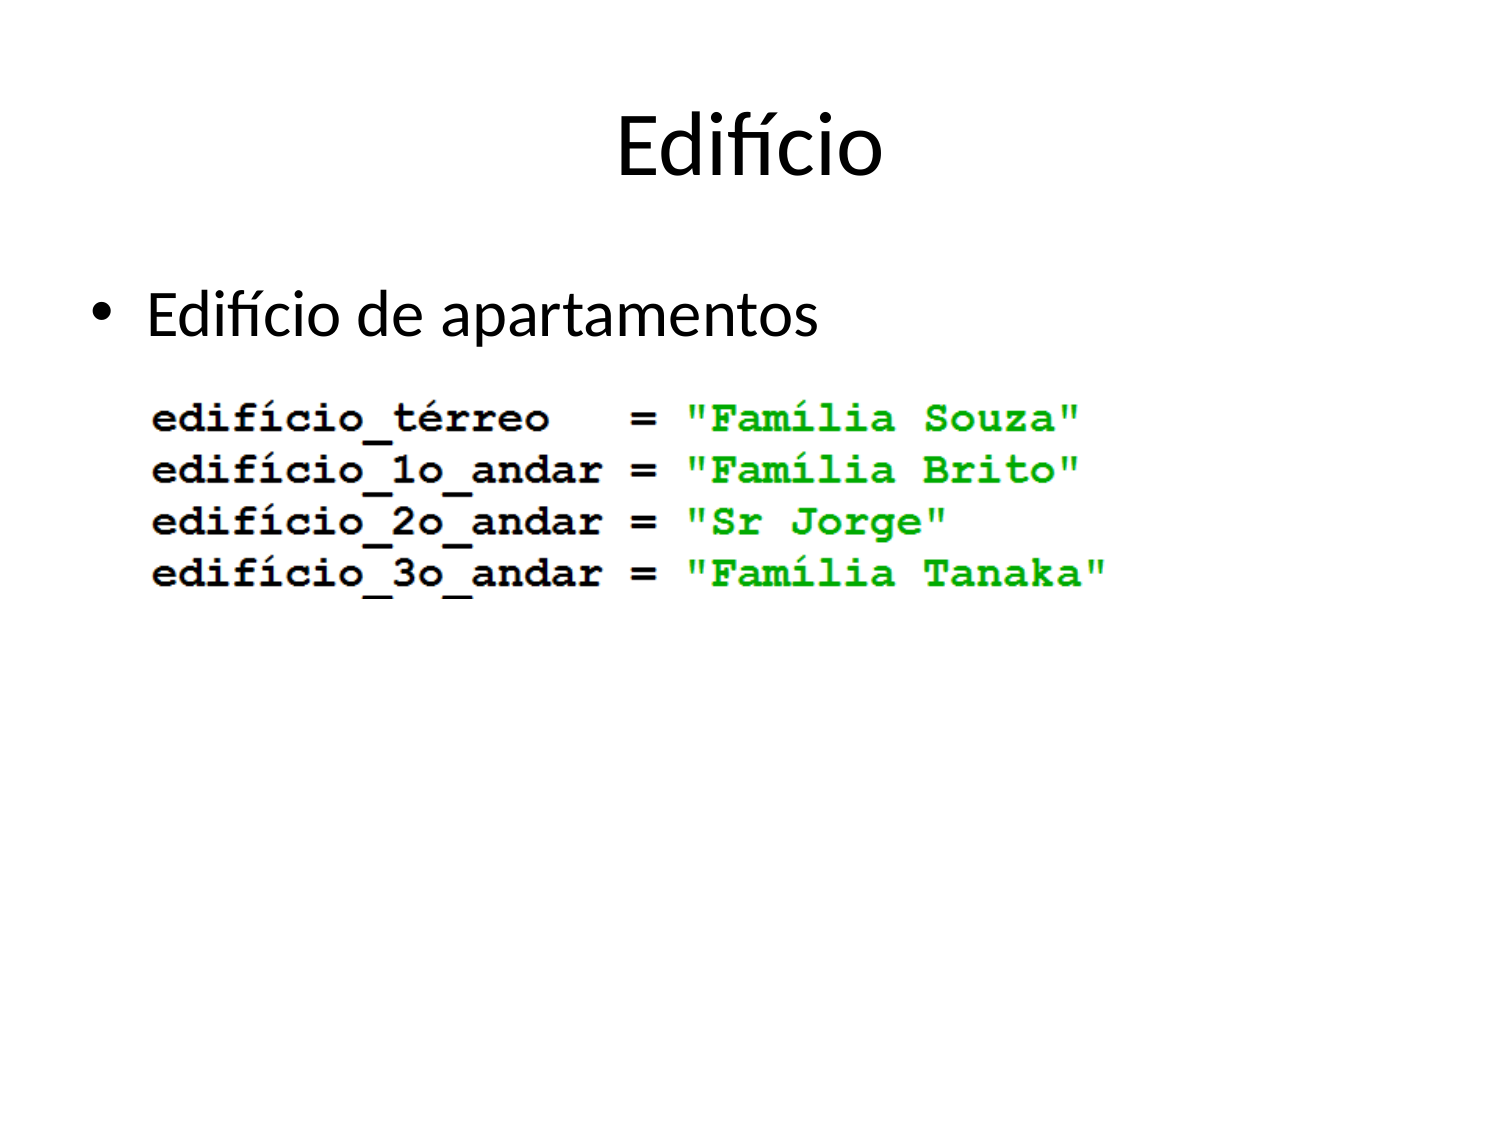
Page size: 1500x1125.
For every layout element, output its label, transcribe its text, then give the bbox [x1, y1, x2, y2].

list Edifício de apartamentos [75, 262, 1425, 1005]
title Edifício [75, 45, 1425, 233]
picture [147, 396, 1139, 599]
